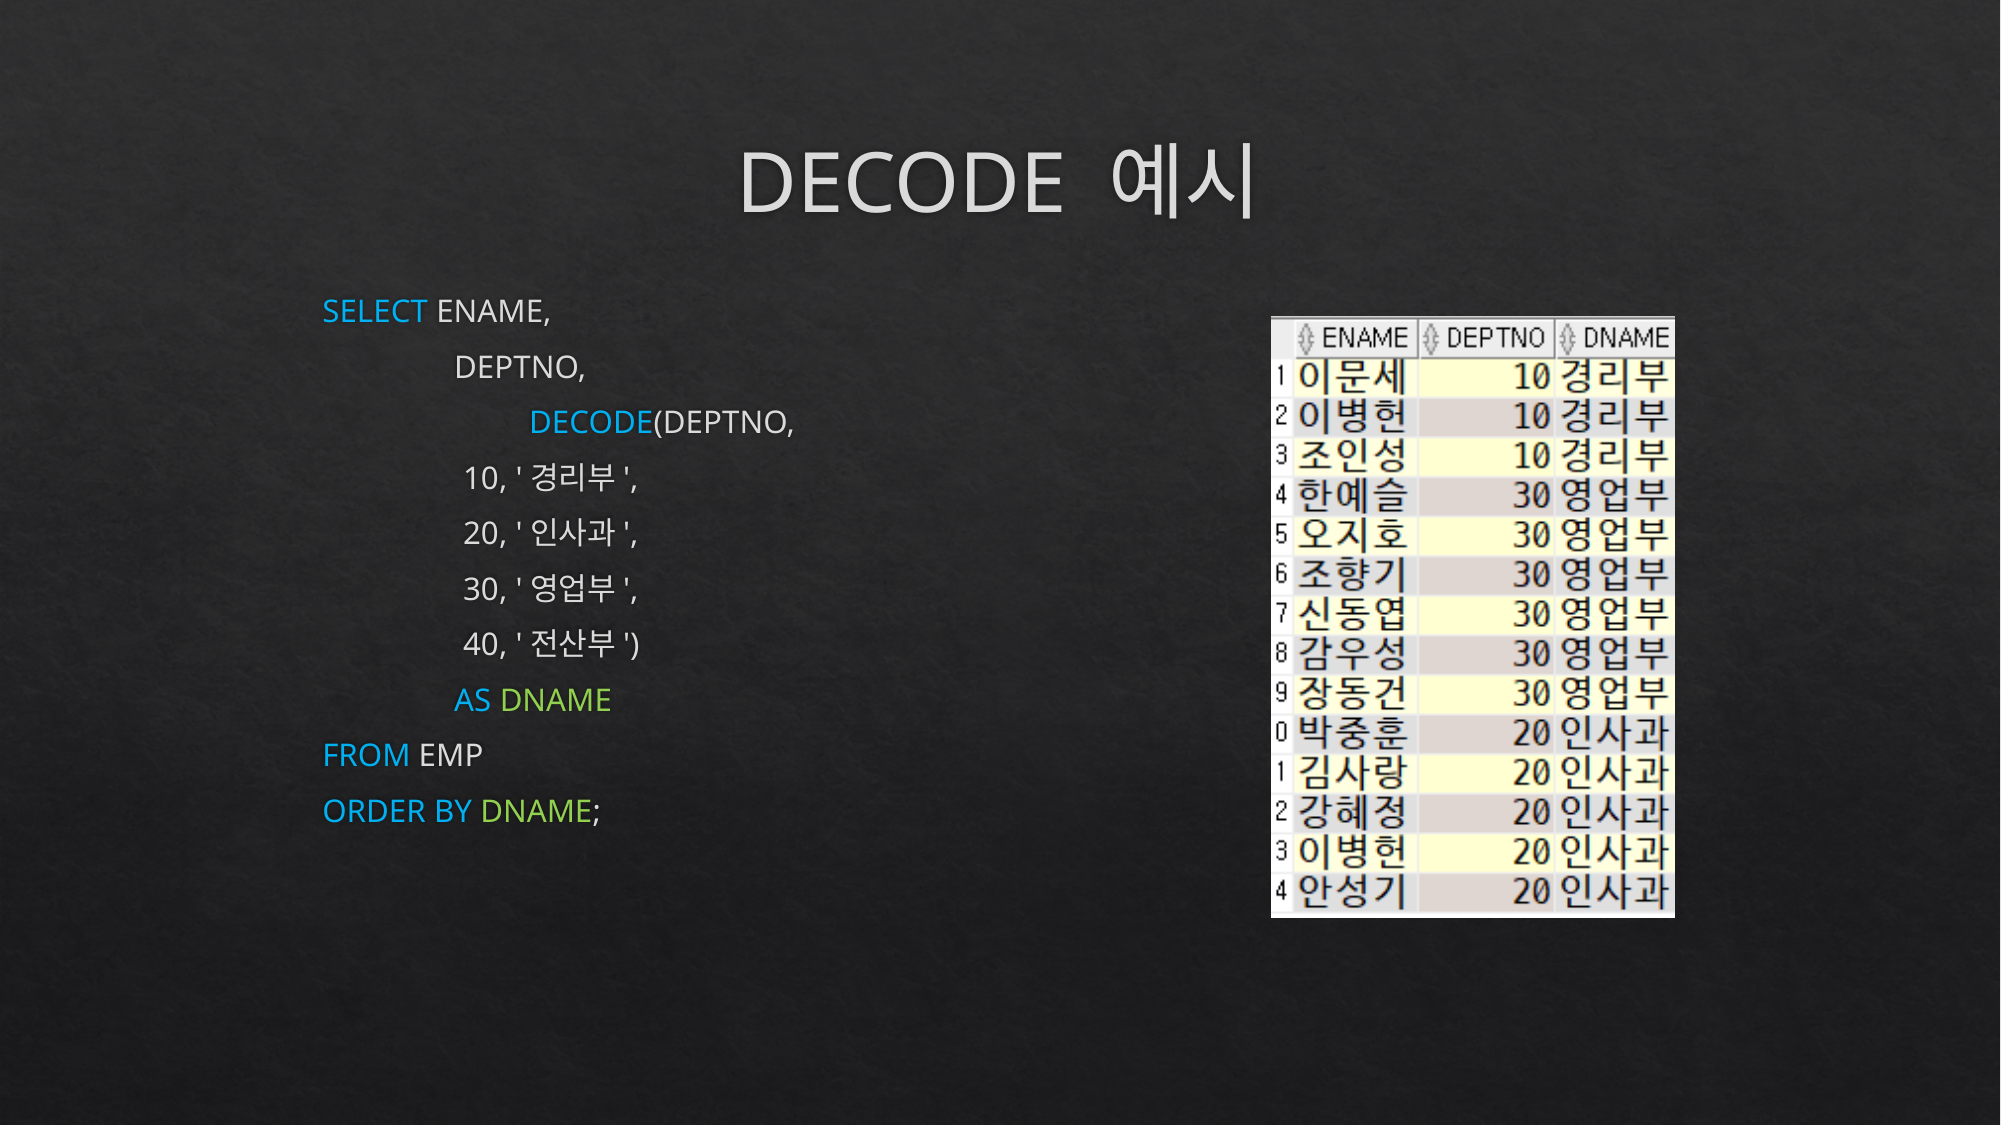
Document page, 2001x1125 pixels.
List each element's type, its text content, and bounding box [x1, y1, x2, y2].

title DECODE 예시 [149, 99, 1849, 260]
list SELECT ENAME, DEPTNO, DECODE(DEPTNO, 10, '경리부', 20, '인사과', 30, '영업부', 40, '전산부') AS DNAME FROM EMP ORDER BY DNAME; [301, 284, 956, 950]
picture [1271, 316, 1675, 918]
